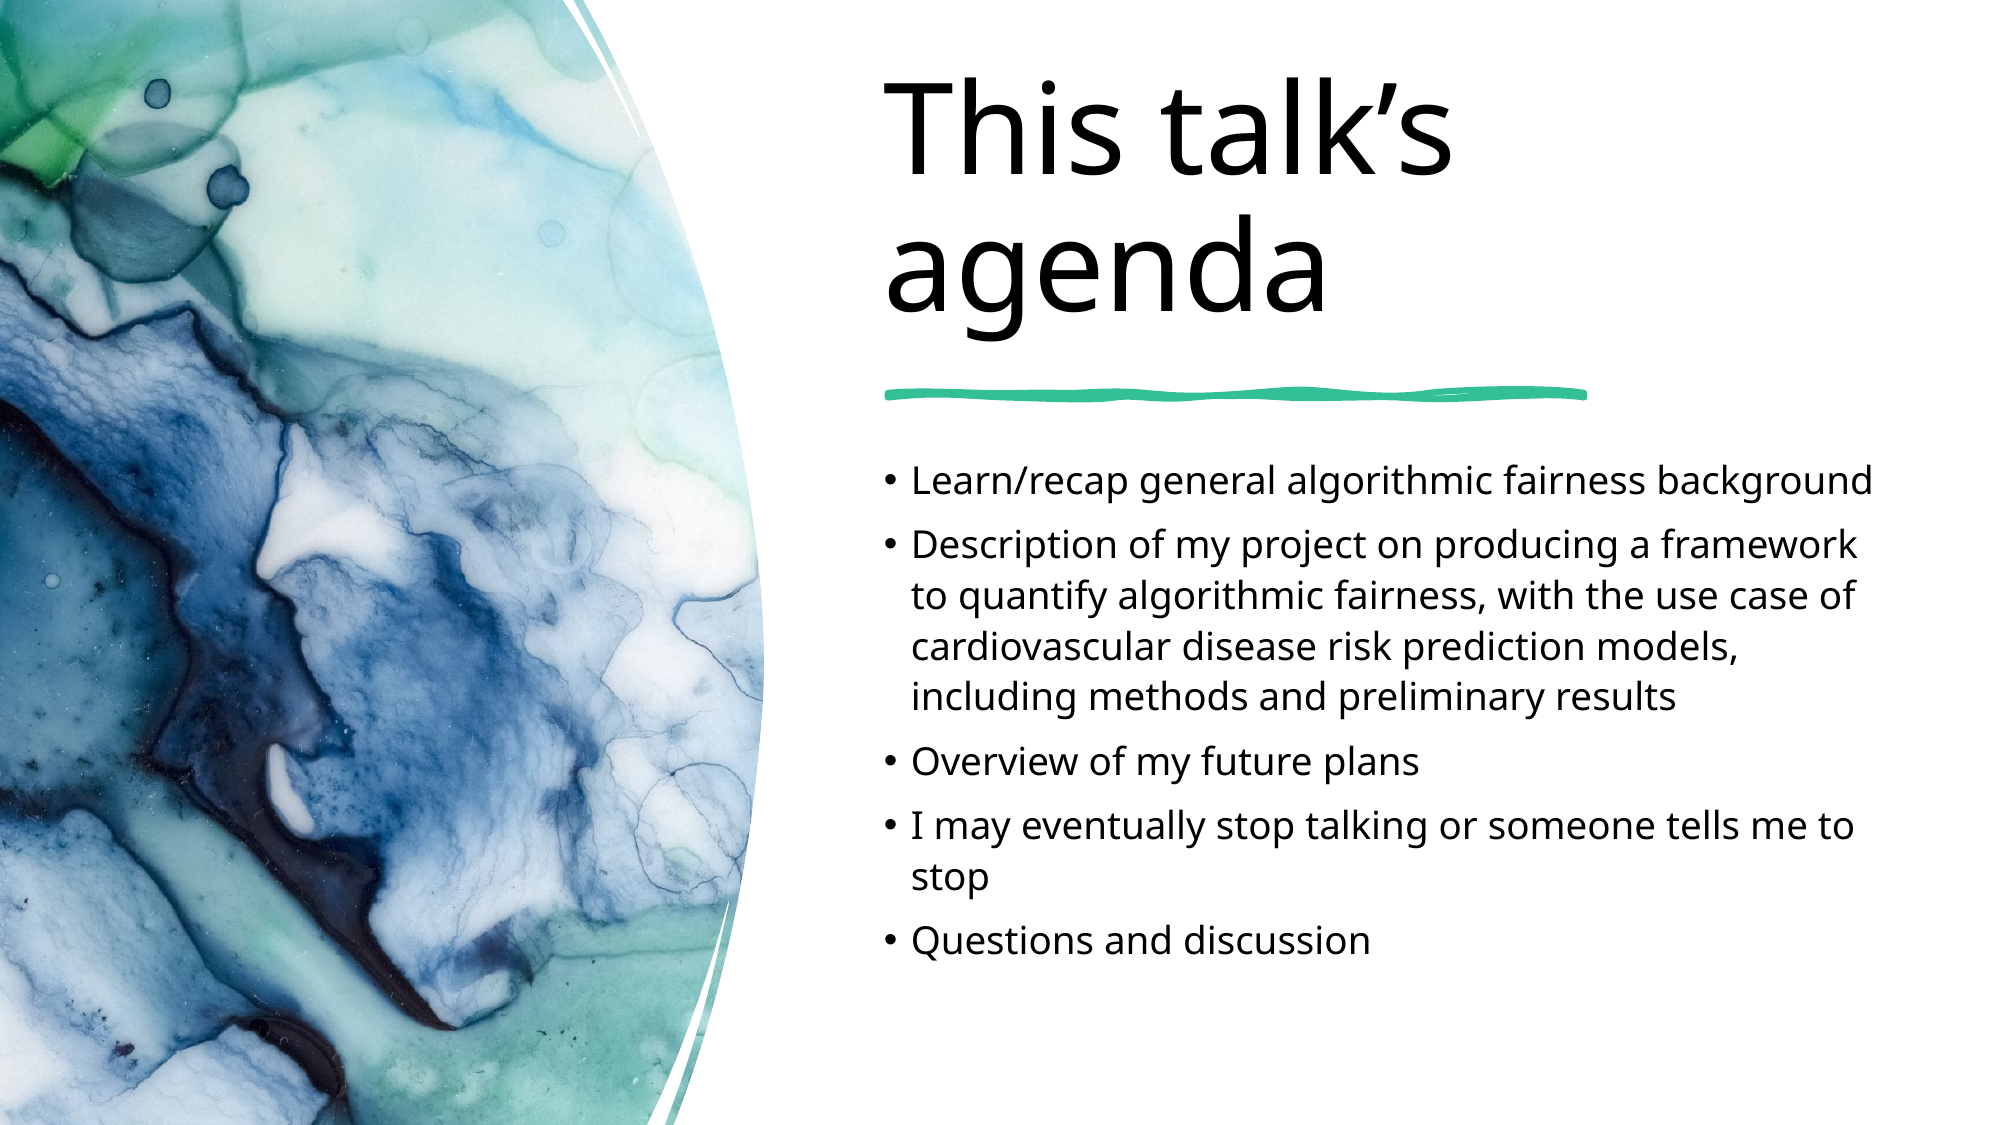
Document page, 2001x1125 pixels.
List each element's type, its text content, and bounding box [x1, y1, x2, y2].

list Learn/recap general algorithmic fairness background Description of my project on producing a framework to quantify algorithmic fairness, with the use case of cardiovascular disease risk prediction models, including methods and preliminary results Overview of my future plans I may eventually stop talking or someone tells me to stop Questions and discussion [869, 443, 1895, 1016]
text_box [764, 0, 2000, 1125]
picture [0, 0, 764, 1125]
title This talk’s agenda [869, 53, 1895, 347]
text_box [886, 388, 1586, 401]
